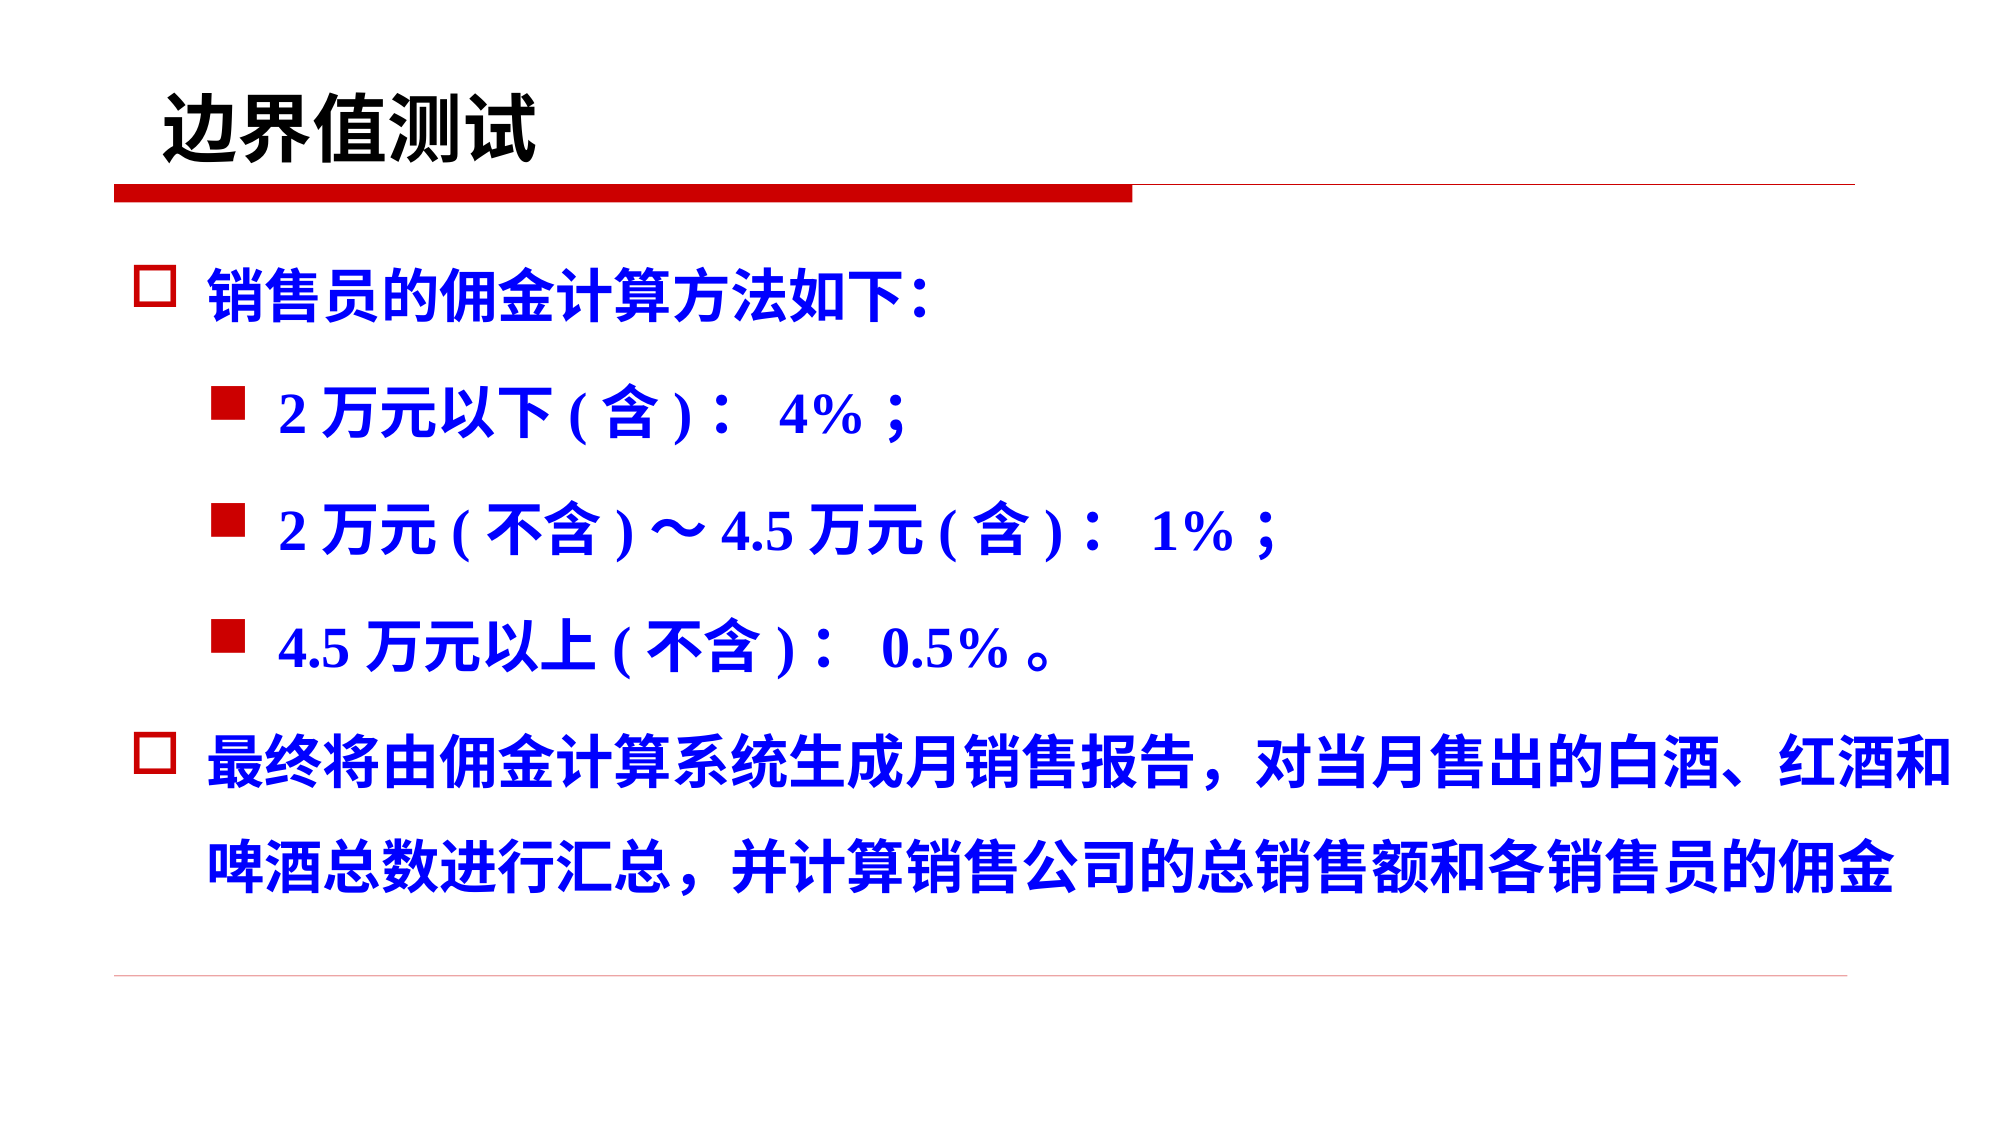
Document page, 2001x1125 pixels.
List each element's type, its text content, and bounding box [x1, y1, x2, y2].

title 边界值测试 [112, 42, 1863, 179]
list 销售员的佣金计算方法如下： 2万元以下(含)：4%； 2万元(不含)～4.5万元(含)：1%； 4.5万元以上(不含)：0.5%。 最终将由佣金计算系统生成月销售报告，对当月售出的白酒、红酒和啤酒总数进行汇总，并计算销售公司的总销售额和各销售员的佣金 [114, 216, 1981, 917]
